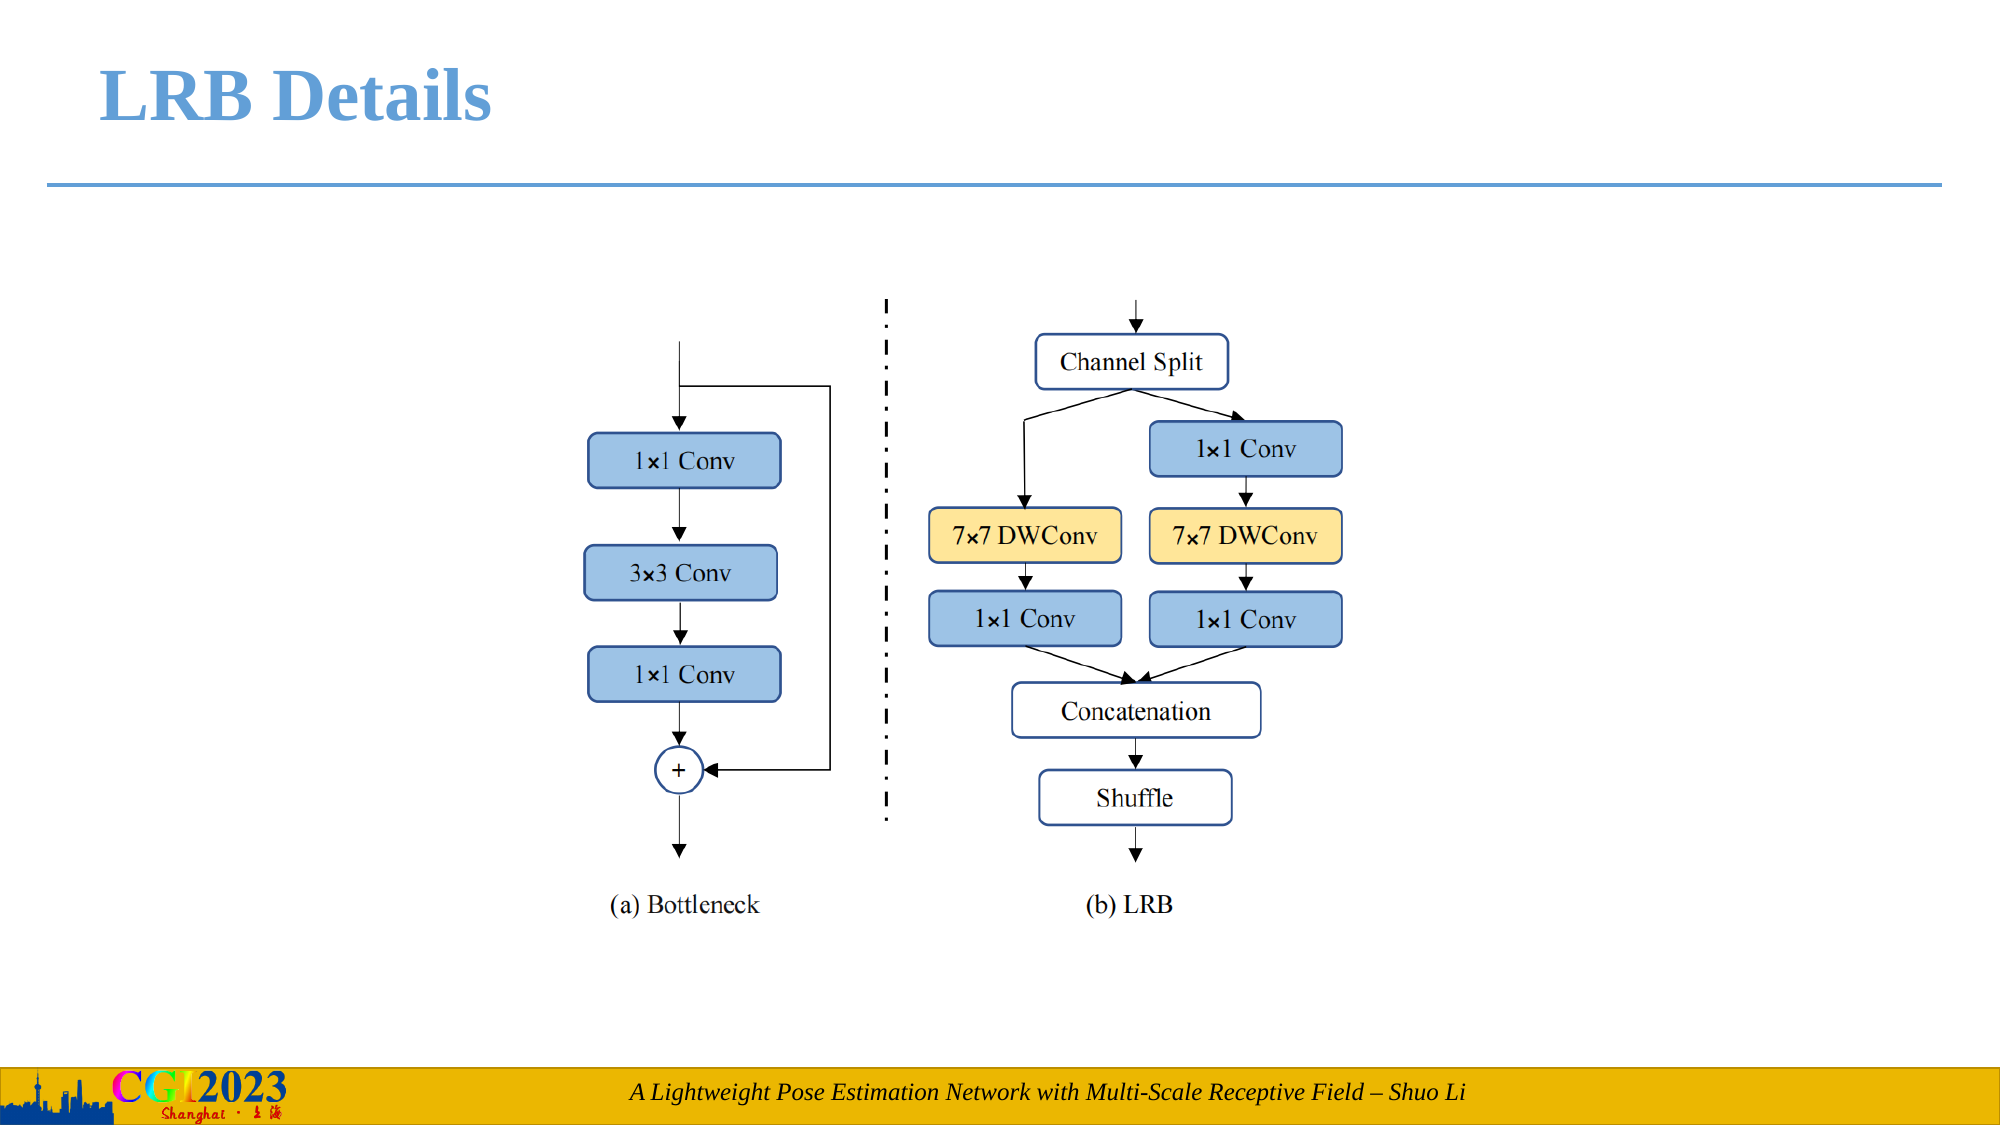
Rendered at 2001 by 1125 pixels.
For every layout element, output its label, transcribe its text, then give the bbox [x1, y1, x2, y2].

slide_number 11 [1724, 1063, 1961, 1067]
picture [0, 1067, 294, 1125]
title LRB Details [84, 21, 1204, 170]
text_box [294, 1067, 2000, 1125]
picture [583, 299, 1343, 919]
text_box A Lightweight Pose Estimation Network with Multi-Scale Receptive Field – Shuo Li [348, 1067, 1749, 1110]
